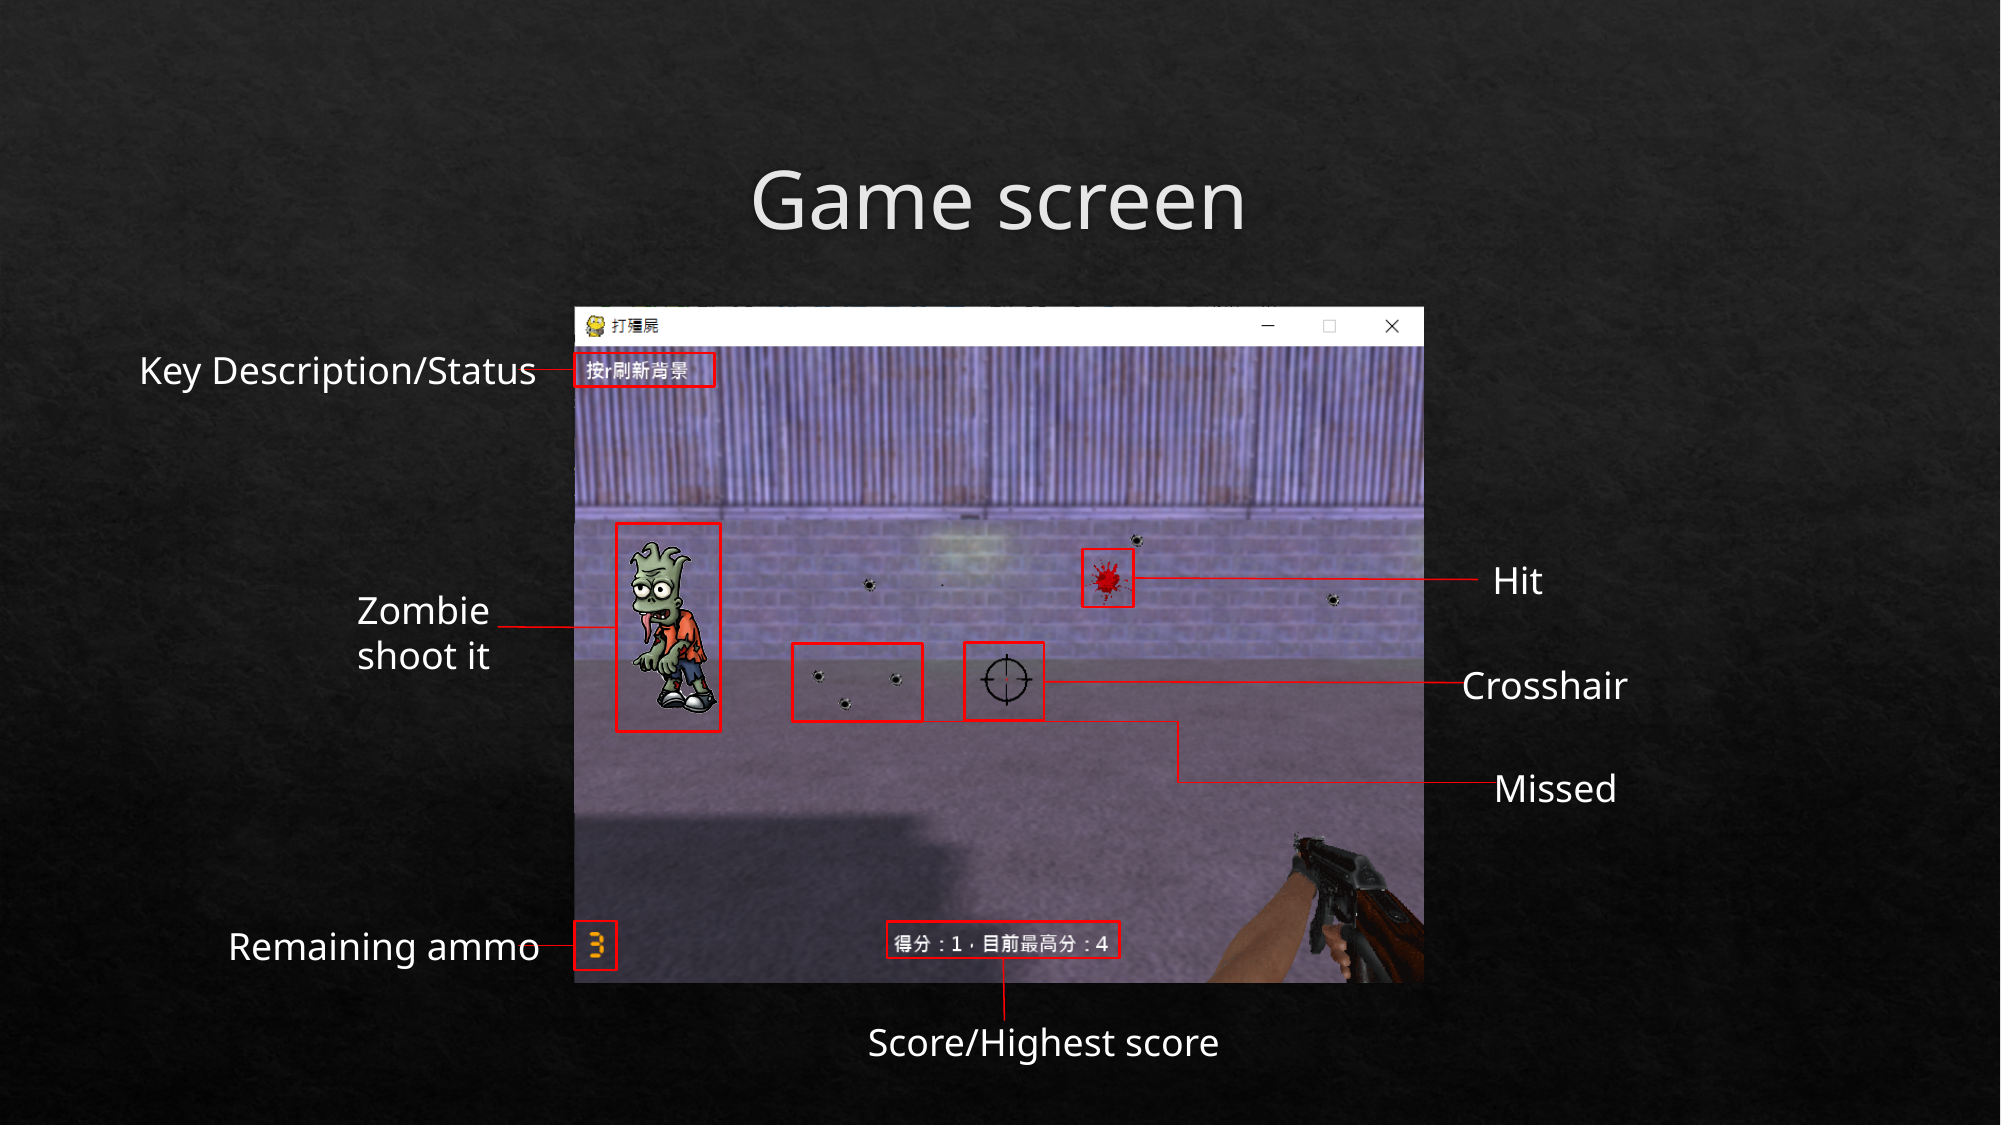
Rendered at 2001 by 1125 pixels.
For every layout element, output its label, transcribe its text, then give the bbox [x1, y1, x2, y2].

title Game screen [149, 99, 1849, 307]
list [574, 305, 1424, 983]
text_box Hit [1477, 549, 1559, 610]
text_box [1133, 577, 1479, 581]
picture [564, 534, 778, 717]
text_box Zombie shoot it [342, 579, 505, 685]
text_box Remaining ammo [213, 915, 556, 976]
text_box Score/Highest score [853, 1011, 1235, 1072]
text_box Missed [1478, 758, 1633, 818]
text_box Crosshair [1446, 655, 1644, 715]
text_box Key Description/Status [123, 339, 553, 400]
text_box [860, 721, 1496, 783]
